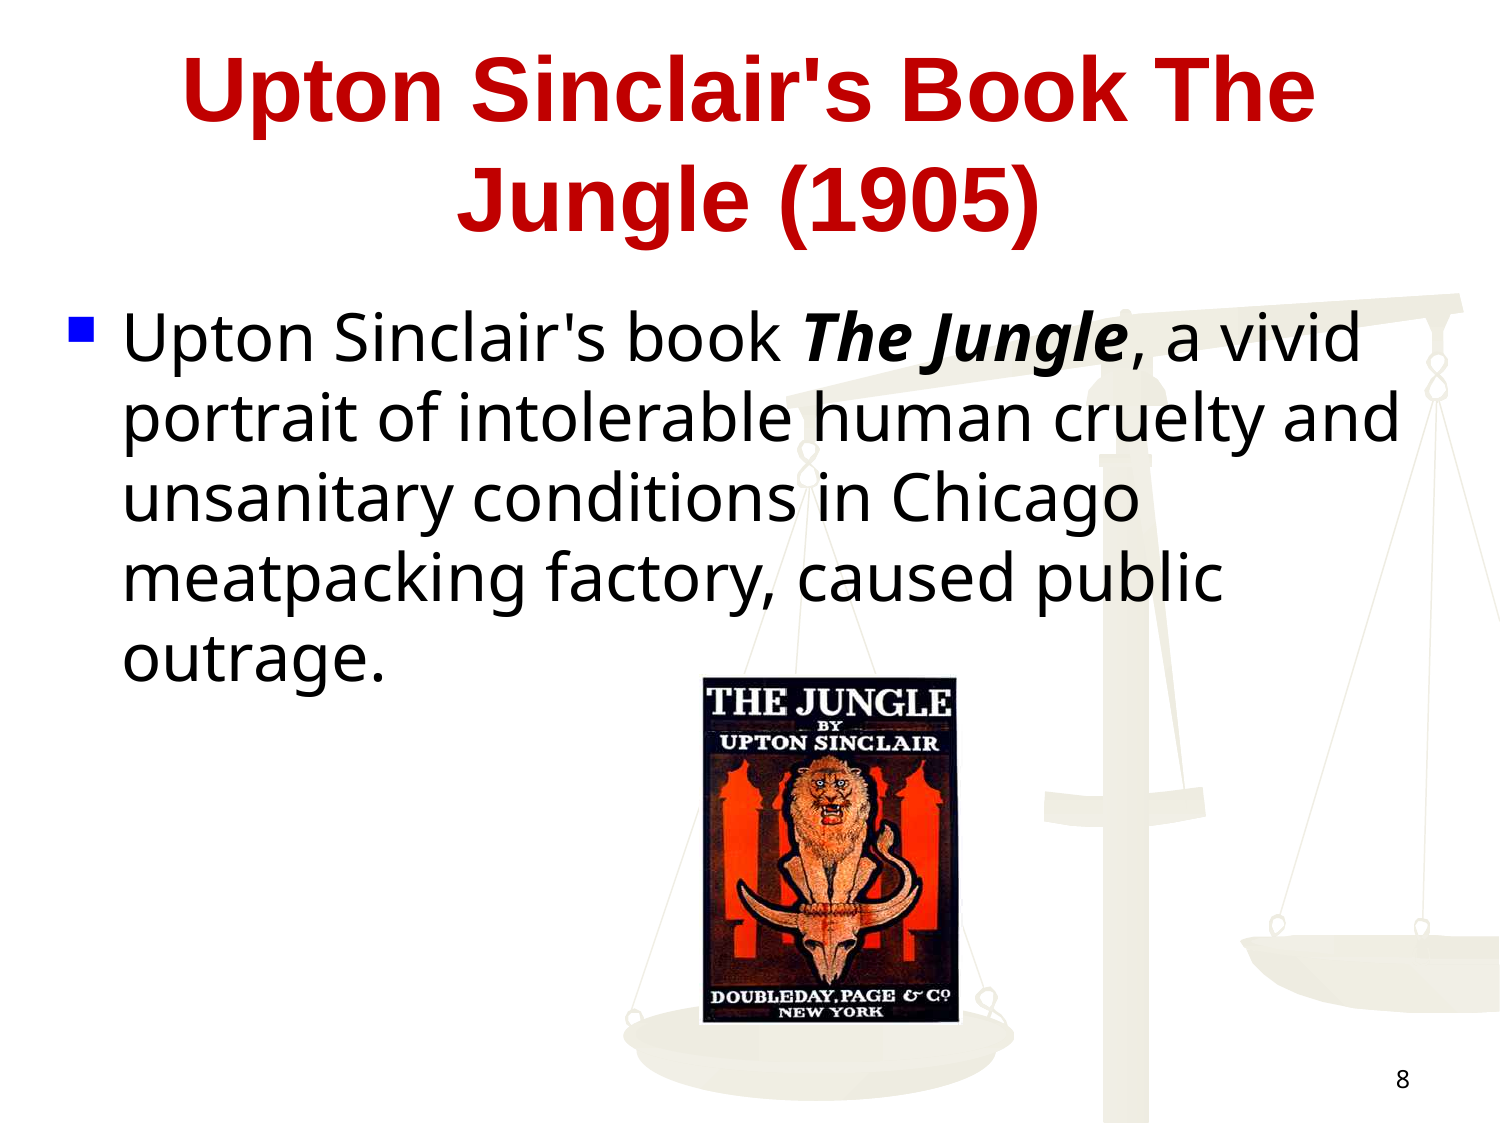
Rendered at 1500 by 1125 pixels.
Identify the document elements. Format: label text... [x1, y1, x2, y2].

slide_number 8 [1074, 1029, 1426, 1106]
list Upton Sinclair's book The Jungle, a vivid portrait of intolerable human cruelty and unsanitary conditions in Chicago meatpacking factory, caused public outrage. [49, 287, 1426, 1006]
title Upton Sinclair's Book The Jungle (1905) [74, 45, 1426, 234]
picture [699, 674, 963, 1026]
